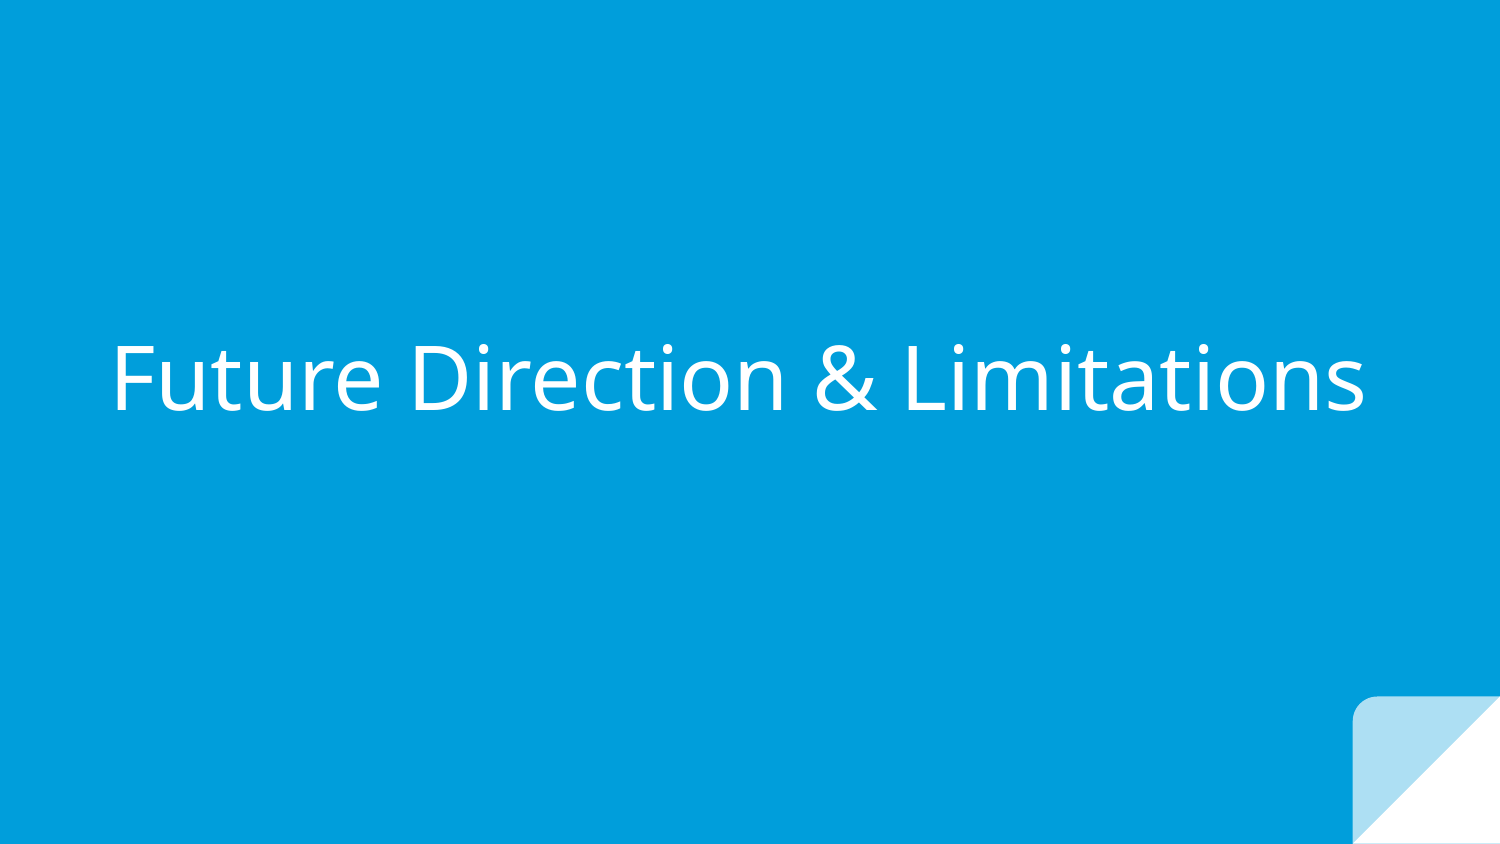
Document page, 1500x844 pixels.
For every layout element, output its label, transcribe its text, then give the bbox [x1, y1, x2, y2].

title Future Direction & Limitations [64, 298, 1413, 452]
